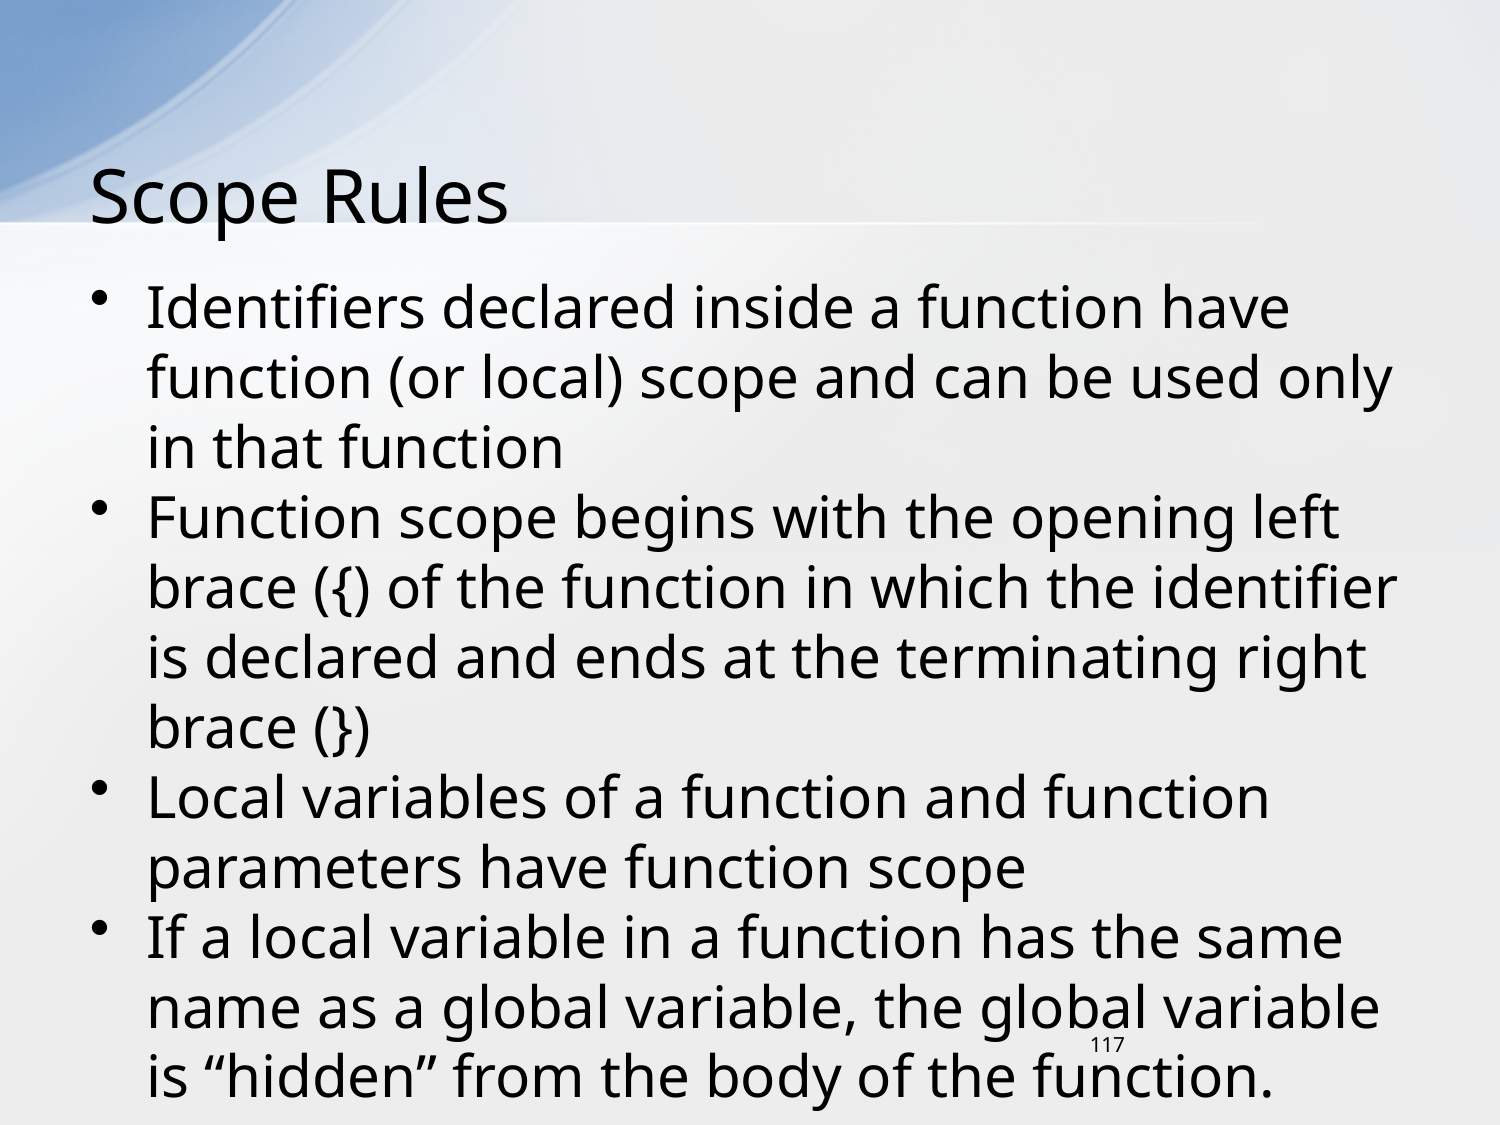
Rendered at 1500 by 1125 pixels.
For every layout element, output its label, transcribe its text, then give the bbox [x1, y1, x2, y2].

list Identifiers declared inside a function have function (or local) scope and can be used only in that function Function scope begins with the opening left brace ({) of the function in which the identifier is declared and ends at the terminating right brace (}) Local variables of a function and function parameters have function scope If a local variable in a function has the same name as a global variable, the global variable is “hidden” from the body of the function. [75, 262, 1425, 1005]
picture [0, 0, 1500, 1125]
slide_number 117 [1074, 1024, 1425, 1103]
title Scope Rules [75, 58, 1425, 247]
